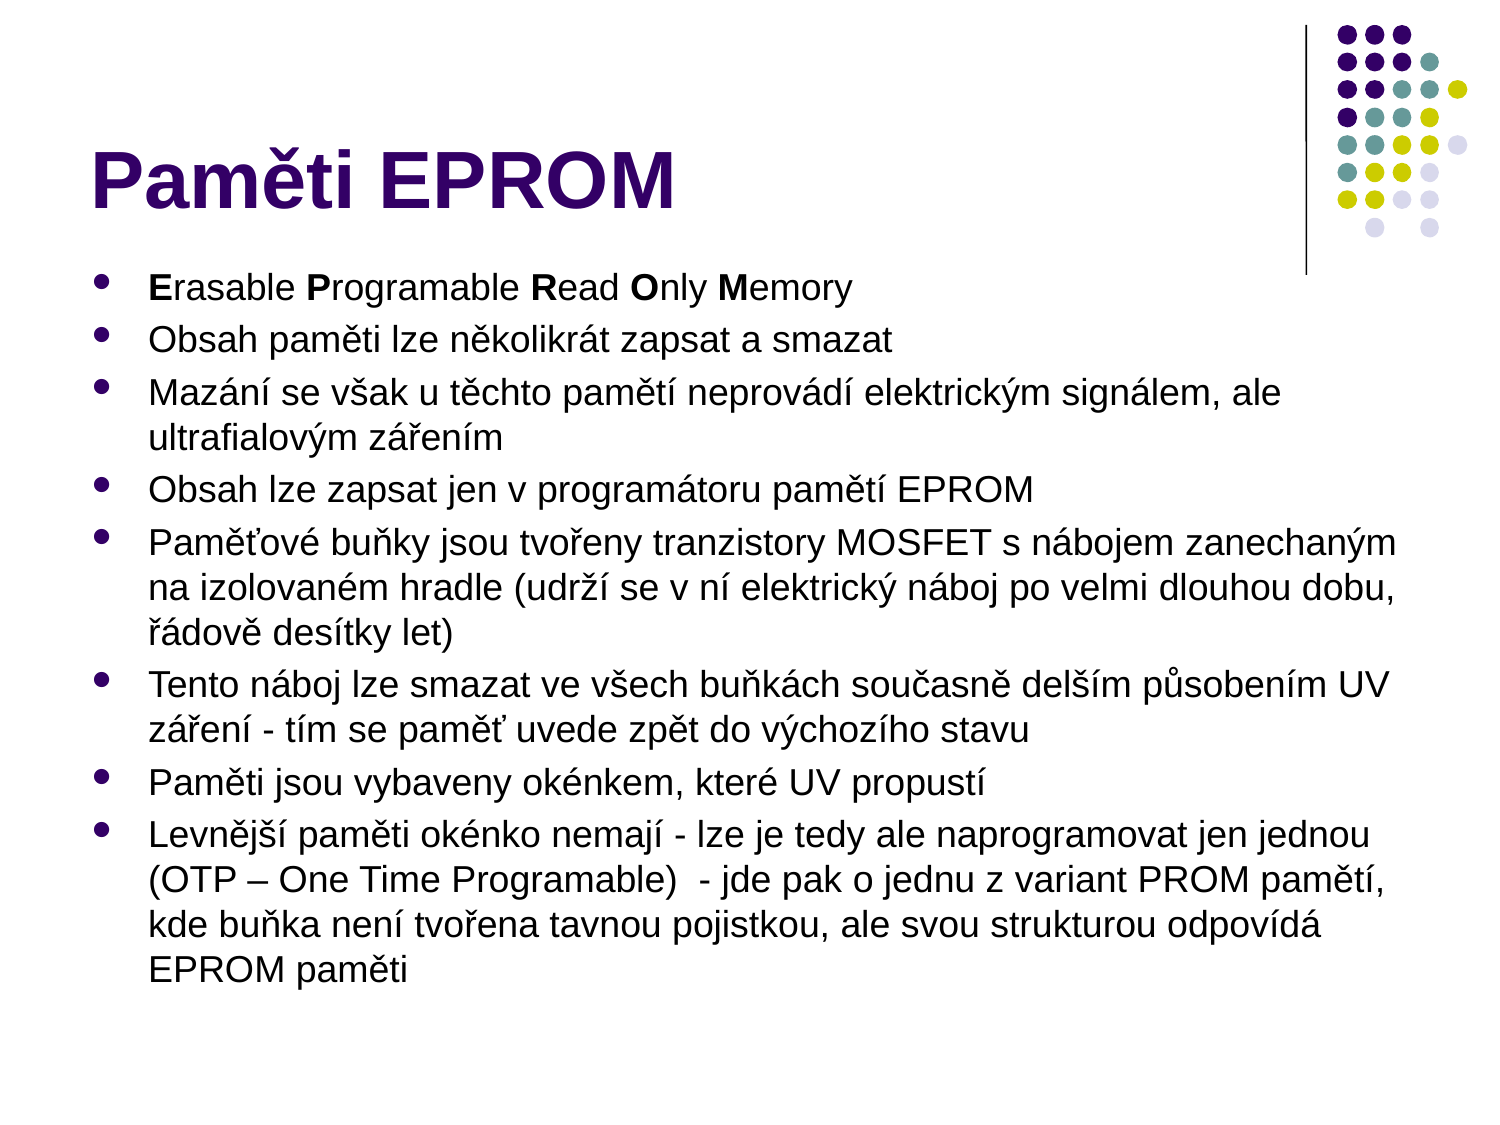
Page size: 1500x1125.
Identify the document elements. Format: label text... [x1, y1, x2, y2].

title Paměti EPROM [75, 20, 1313, 233]
list Erasable Programable Read Only Memory Obsah paměti lze několikrát zapsat a smazat Mazání se však u těchto pamětí neprovádí elektrickým signálem, ale ultrafialovým zářením Obsah lze zapsat jen v programátoru pamětí EPROM Paměťové buňky jsou tvořeny tranzistory MOSFET s nábojem zanechaným na izolovaném hradle (udrží se v ní elektrický náboj po velmi dlouhou dobu, řádově desítky let) Tento náboj lze smazat ve všech buňkách současně delším působením UV záření - tím se paměť uvede zpět do výchozího stavu Paměti jsou vybaveny okénkem, které UV propustí Levnější paměti okénko nemají - lze je tedy ale naprogramovat jen jednou (OTP – One Time Programable) - jde pak o jednu z variant PROM pamětí, kde buňka není tvořena tavnou pojistkou, ale svou strukturou odpovídá EPROM paměti [76, 255, 1427, 1000]
